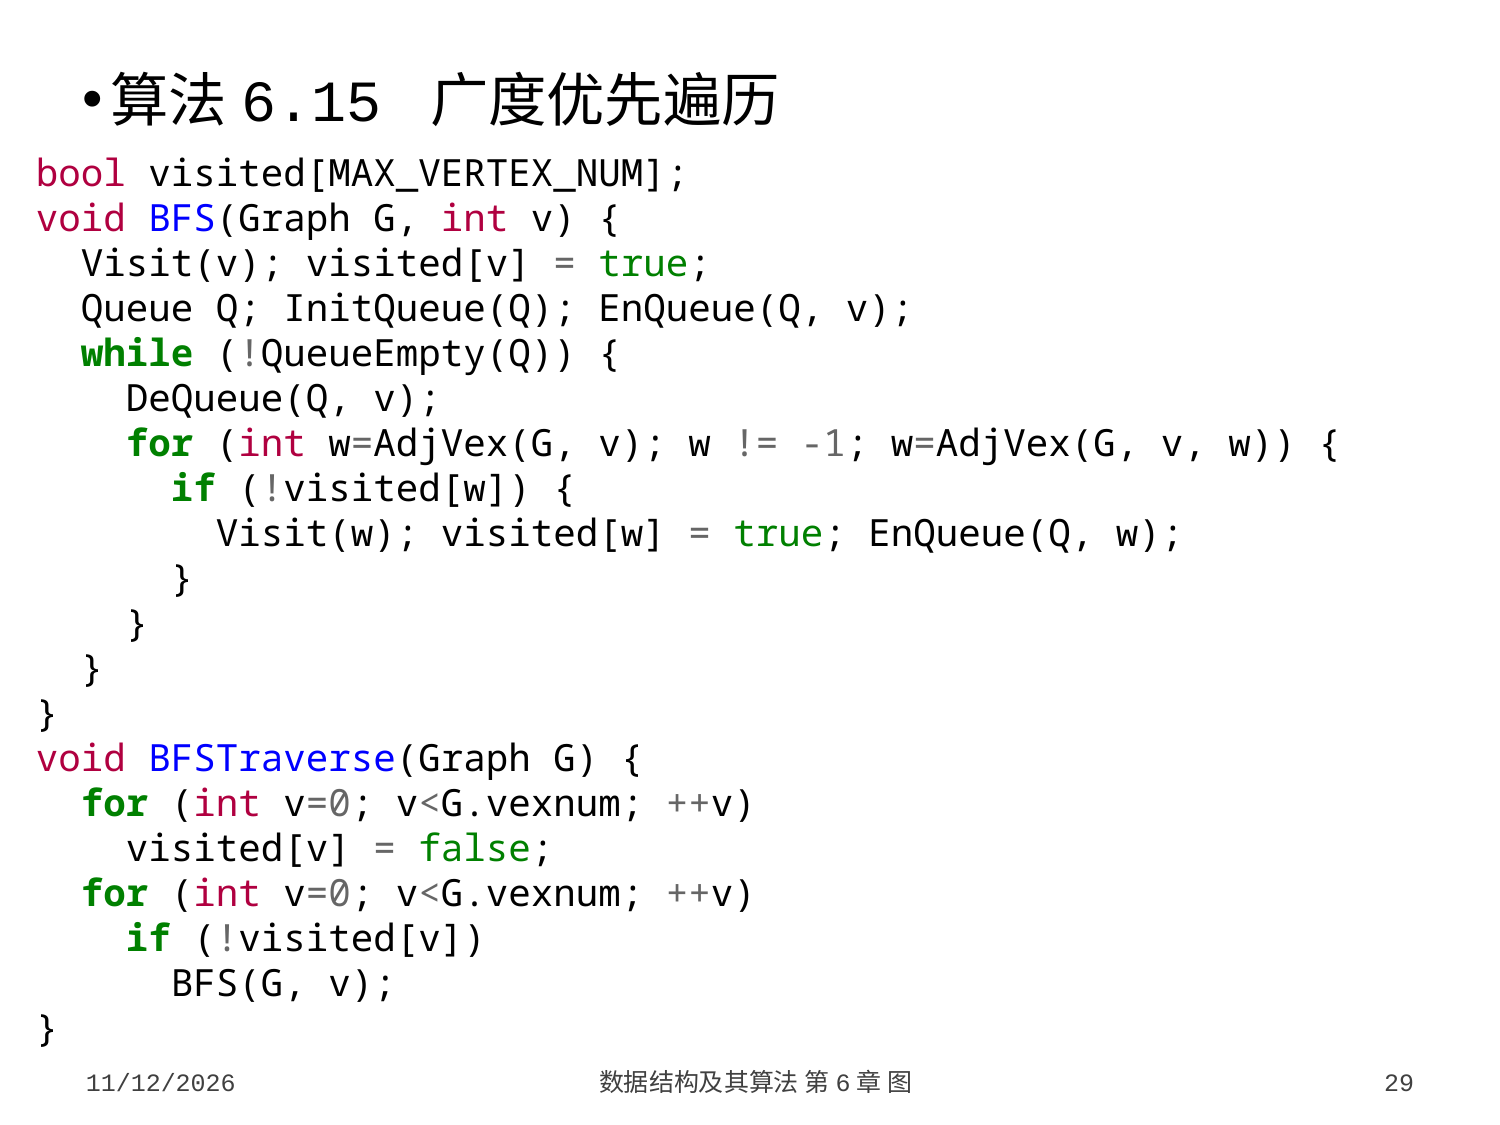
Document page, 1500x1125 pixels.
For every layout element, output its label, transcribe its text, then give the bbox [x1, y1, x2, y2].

list 算法6.15 广度优先遍历 [70, 58, 1430, 1022]
footer 数据结构及其算法 第6章 图 [277, 1056, 1235, 1105]
slide_number 29 [1251, 1045, 1430, 1105]
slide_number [70, 1056, 260, 1105]
text_box bool visited[MAX_VERTEX_NUM]; void BFS(Graph G, int v) { Visit(v); visited[v] = true; Queue Q; InitQueue(Q); EnQueue(Q, v); while (!QueueEmpty(Q)) { DeQueue(Q, v); for (int w=AdjVex(G, v); w != -1; w=AdjVex(G, v, w)) { if (!visited[w]) { Visit(w); visited[w] = true; EnQueue(Q, w); } } } } void BFSTraverse(Graph G) { for (int v=0; v<G.vexnum; ++v) visited[v] = false; for (int v=0; v<G.vexnum; ++v) if (!visited[v]) BFS(G, v); } [21, 141, 1356, 1056]
